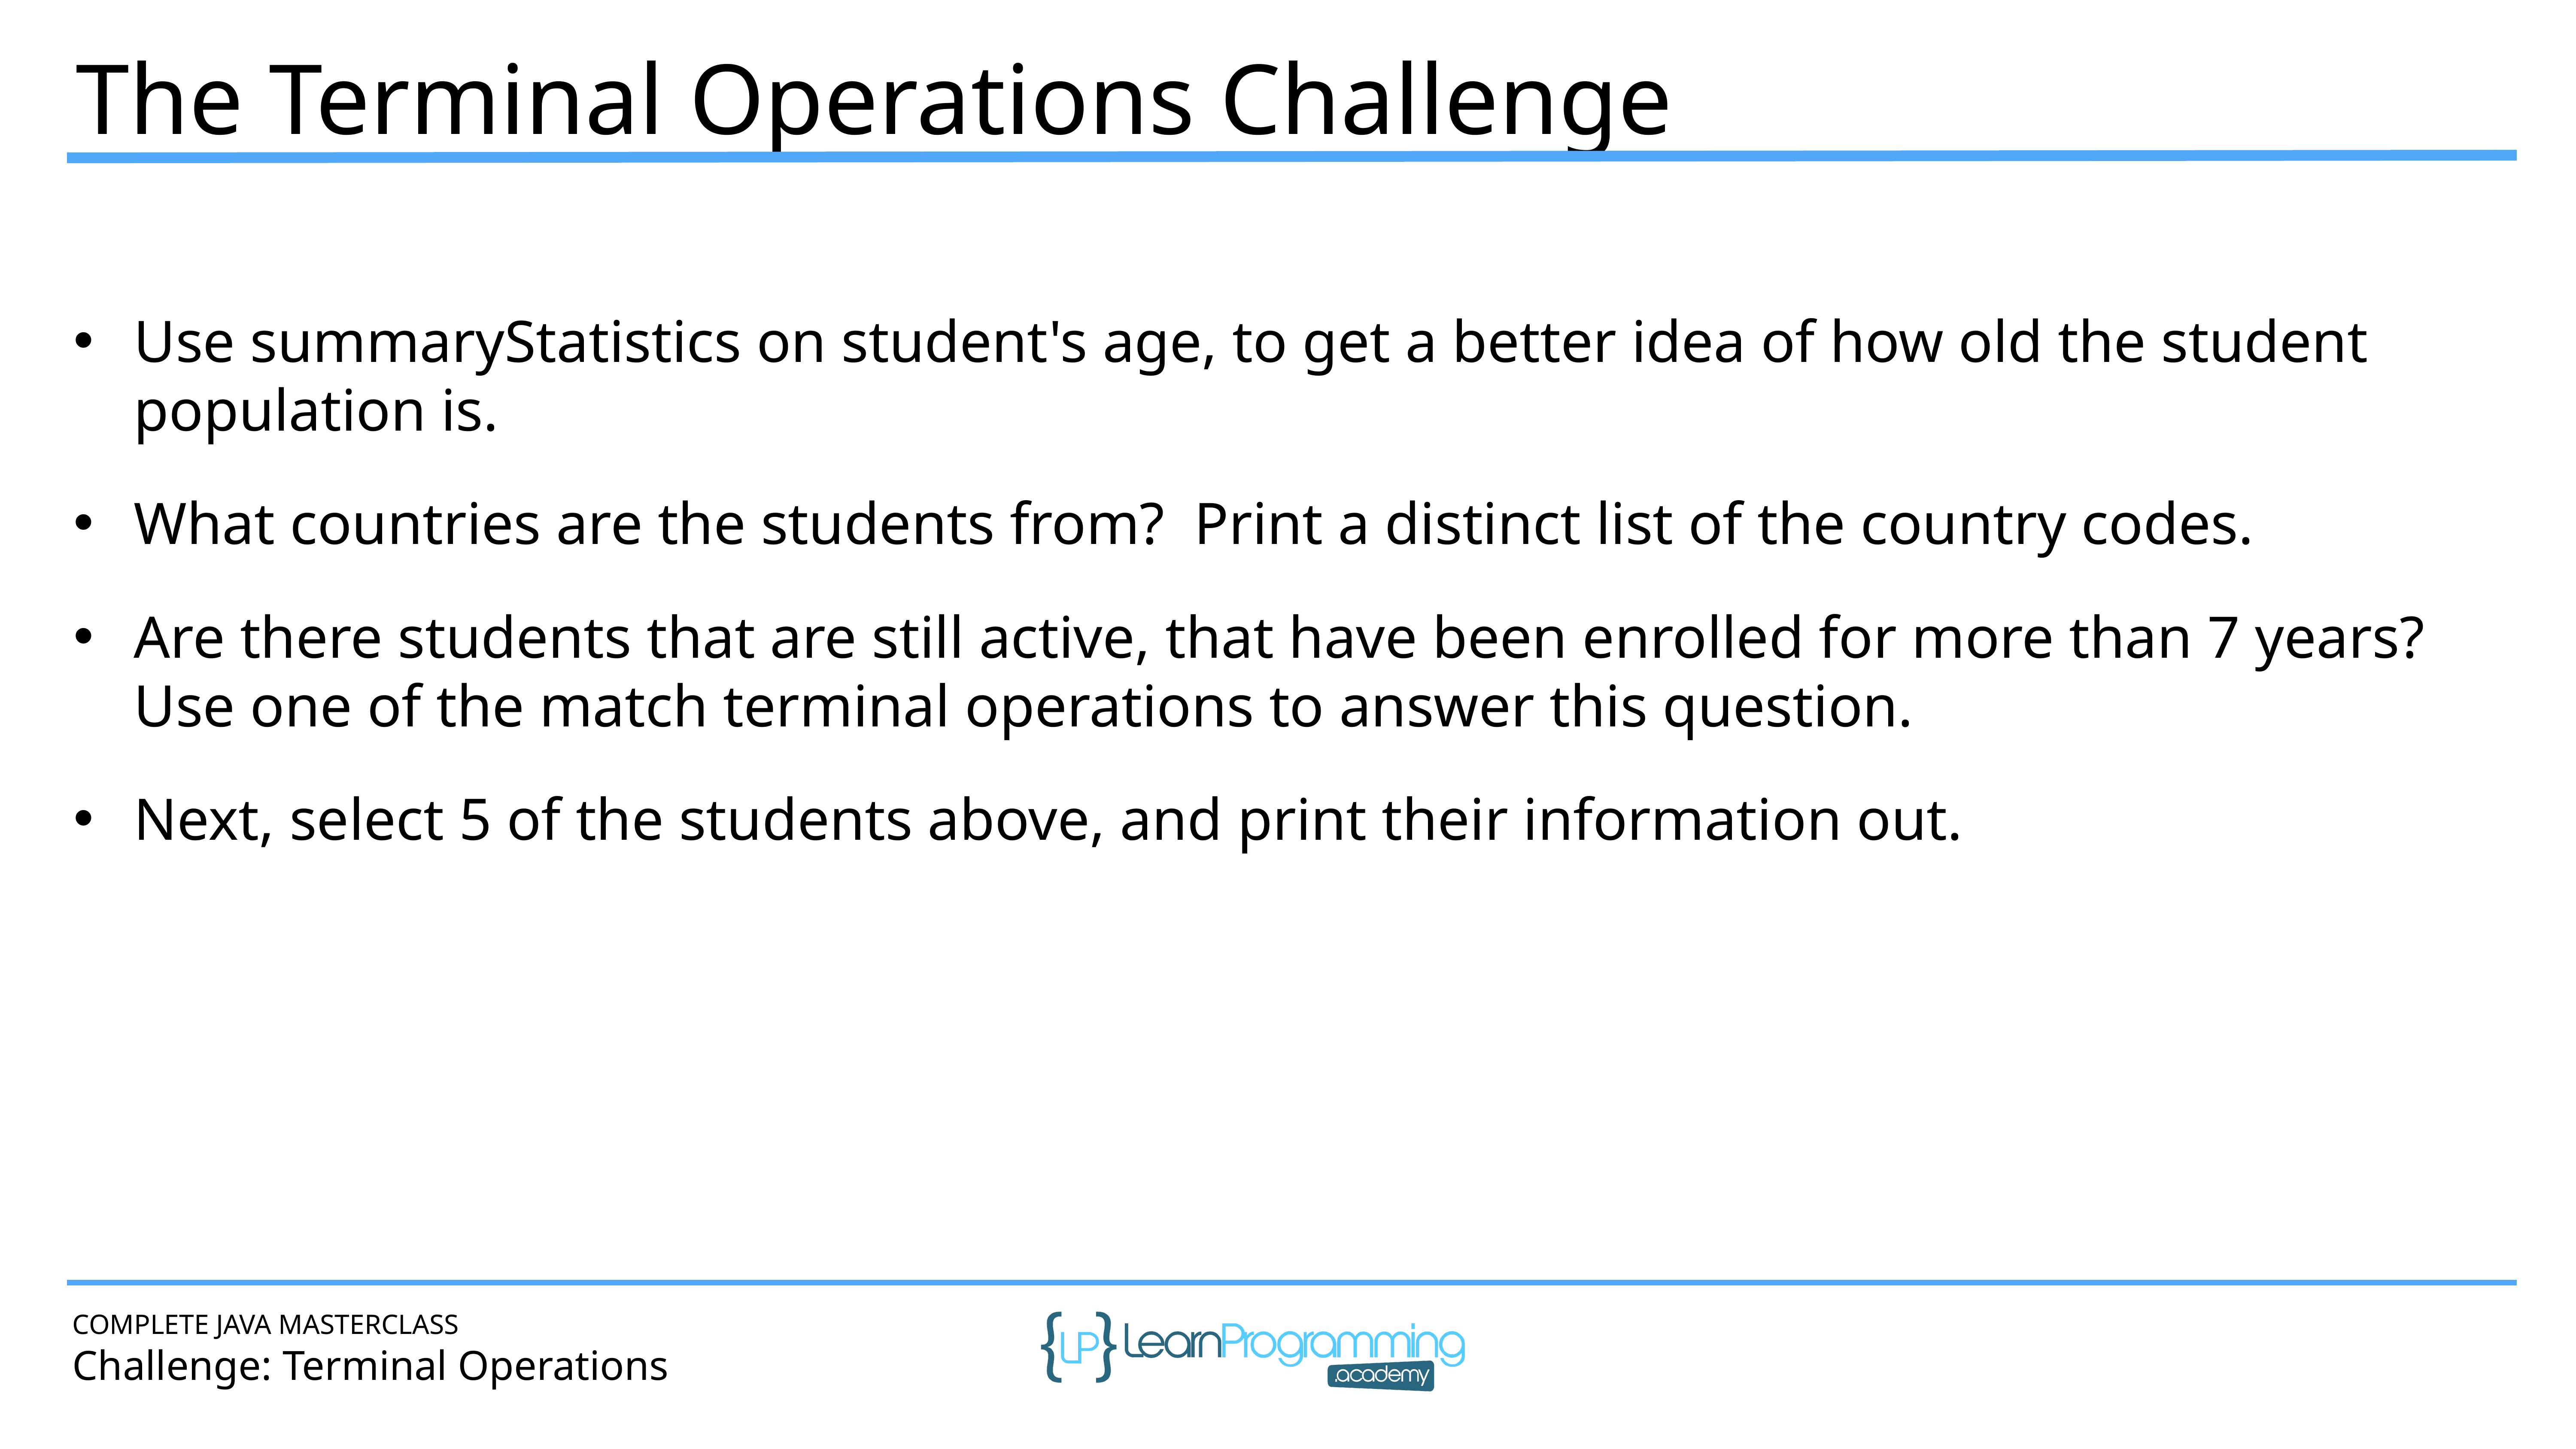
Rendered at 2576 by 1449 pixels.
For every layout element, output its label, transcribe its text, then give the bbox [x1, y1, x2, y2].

text_box COMPLETE JAVA MASTERCLASS Challenge: Terminal Operations [67, 1302, 1030, 1394]
text_box Use summaryStatistics on student's age, to get a better idea of how old the student population is. What countries are the students from? Print a distinct list of the country codes. Are there students that are still active, that have been enrolled for more than 7 years? Use one of the match terminal operations to answer this question. Next, select 5 of the students above, and print their information out. [67, 301, 2517, 1263]
picture [1032, 1302, 1477, 1400]
text_box The Terminal Operations Challenge [70, 32, 1679, 159]
